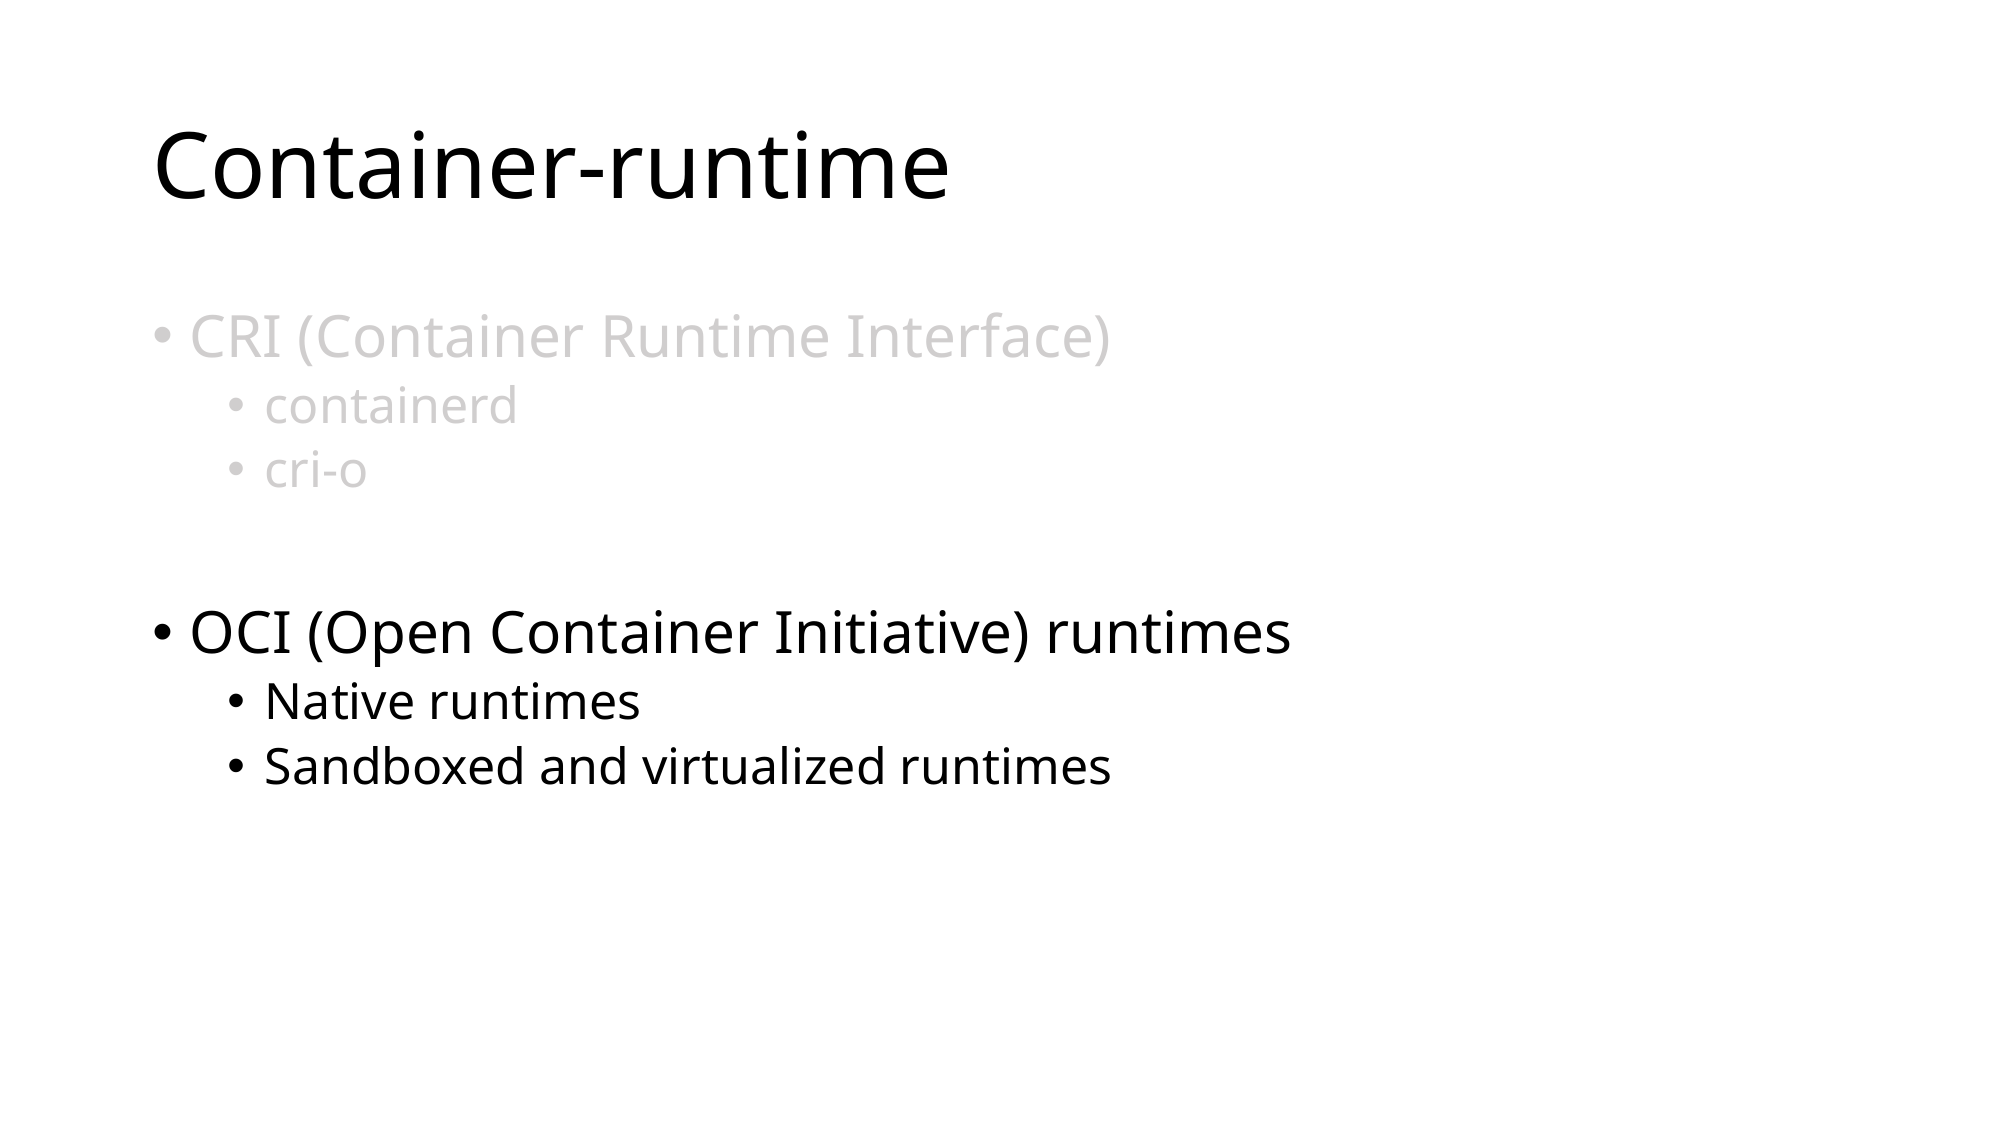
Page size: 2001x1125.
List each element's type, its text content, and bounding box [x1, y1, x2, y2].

list CRI (Container Runtime Interface) containerd cri-o OCI (Open Container Initiative) runtimes Native runtimes Sandboxed and virtualized runtimes [137, 299, 1863, 1014]
title Container-runtime [137, 59, 1863, 278]
